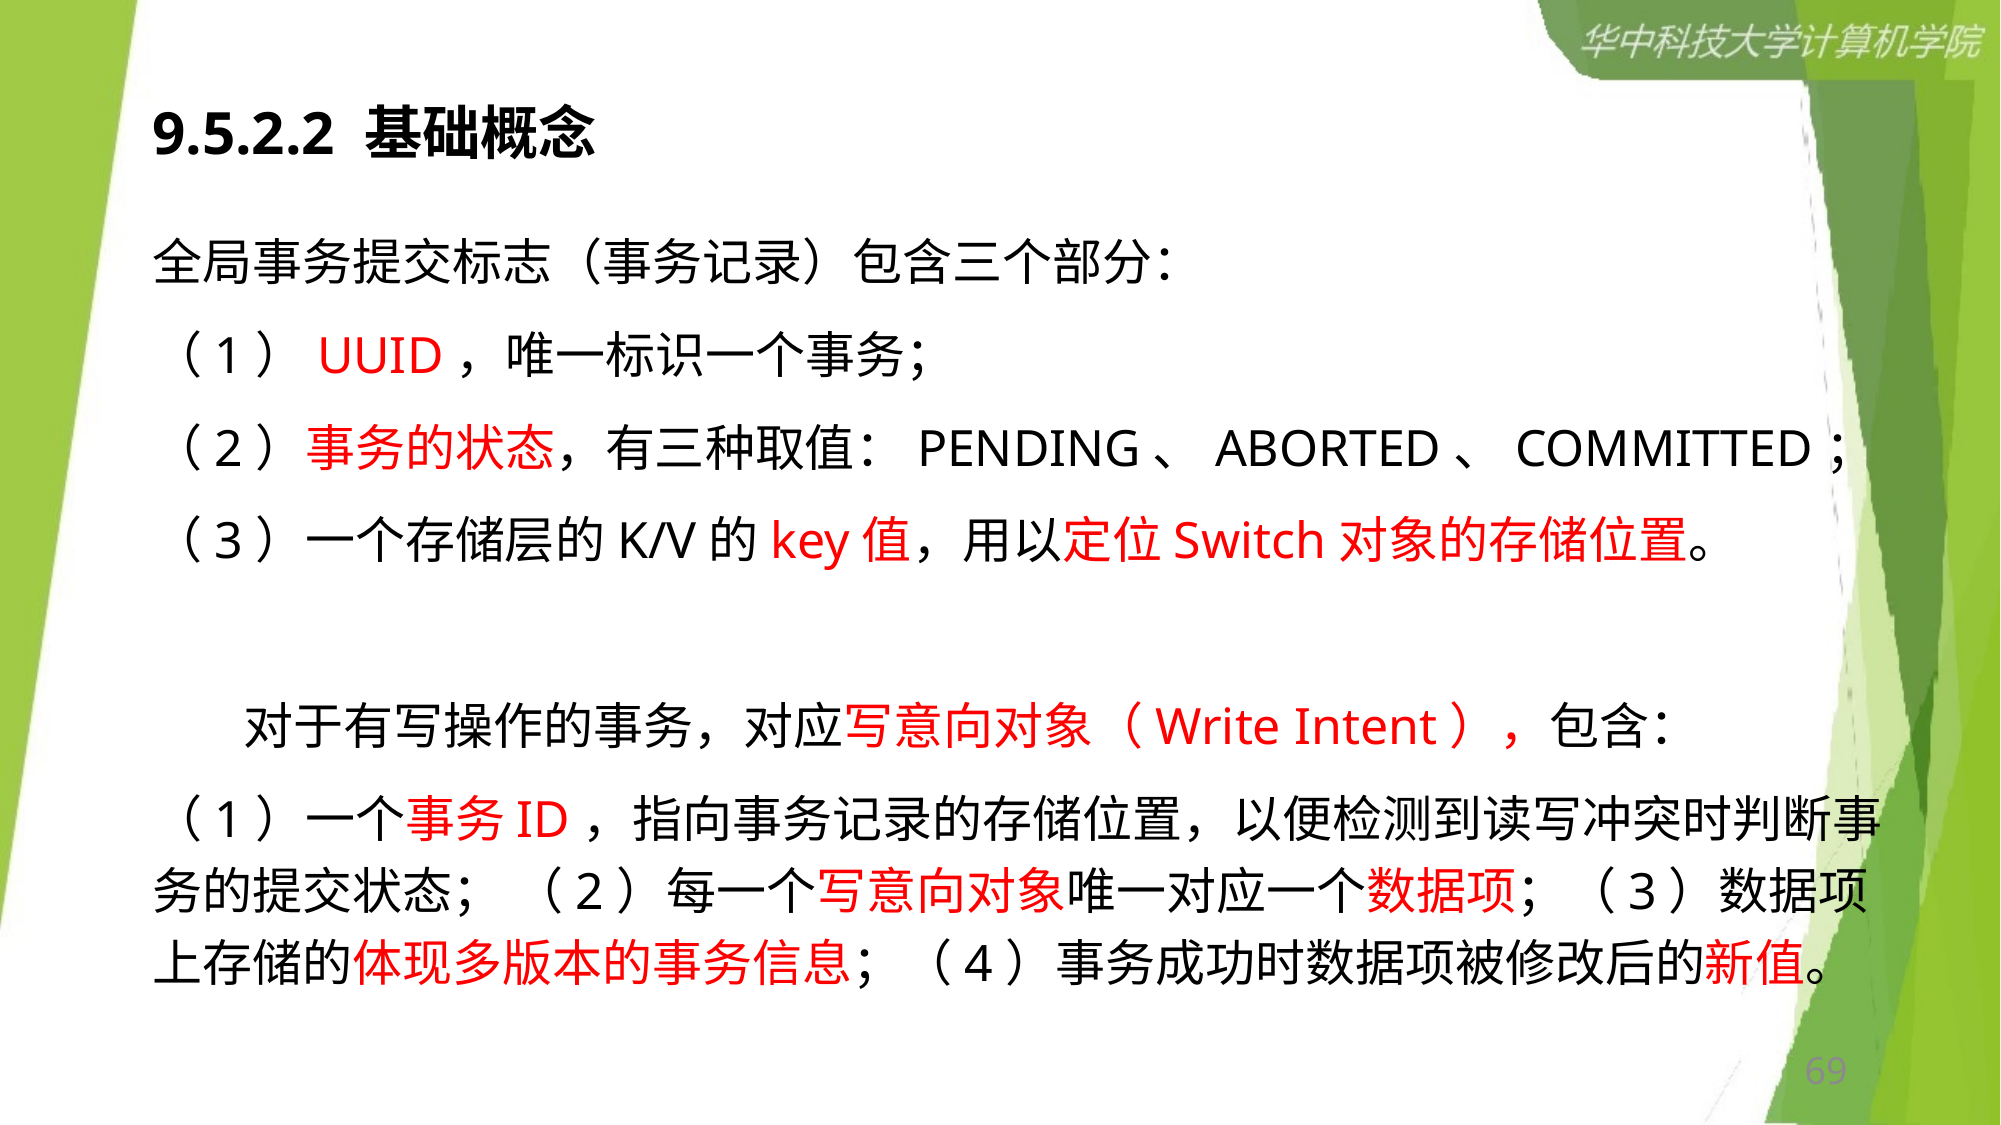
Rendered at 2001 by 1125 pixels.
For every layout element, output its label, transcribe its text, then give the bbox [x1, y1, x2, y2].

list 全局事务提交标志（事务记录）包含三个部分： （1）UUID，唯一标识一个事务； （2）事务的状态，有三种取值：PENDING、ABORTED、COMMITTED； （3）一个存储层的K/V的key值，用以定位Switch对象的存储位置。 对于有写操作的事务，对应写意向对象（Write Intent），包含： （1）一个事务ID，指向事务记录的存储位置，以便检测到读写冲突时判断事务的提交状态； （2）每一个写意向对象唯一对应一个数据项；（3）数据项上存储的体现多版本的事务信息；（4）事务成功时数据项被修改后的新值。 [137, 210, 1908, 1027]
title 9.5.2.2 基础概念 [137, 59, 1863, 210]
slide_number 69 [1412, 1042, 1863, 1103]
picture [0, 0, 2001, 1125]
